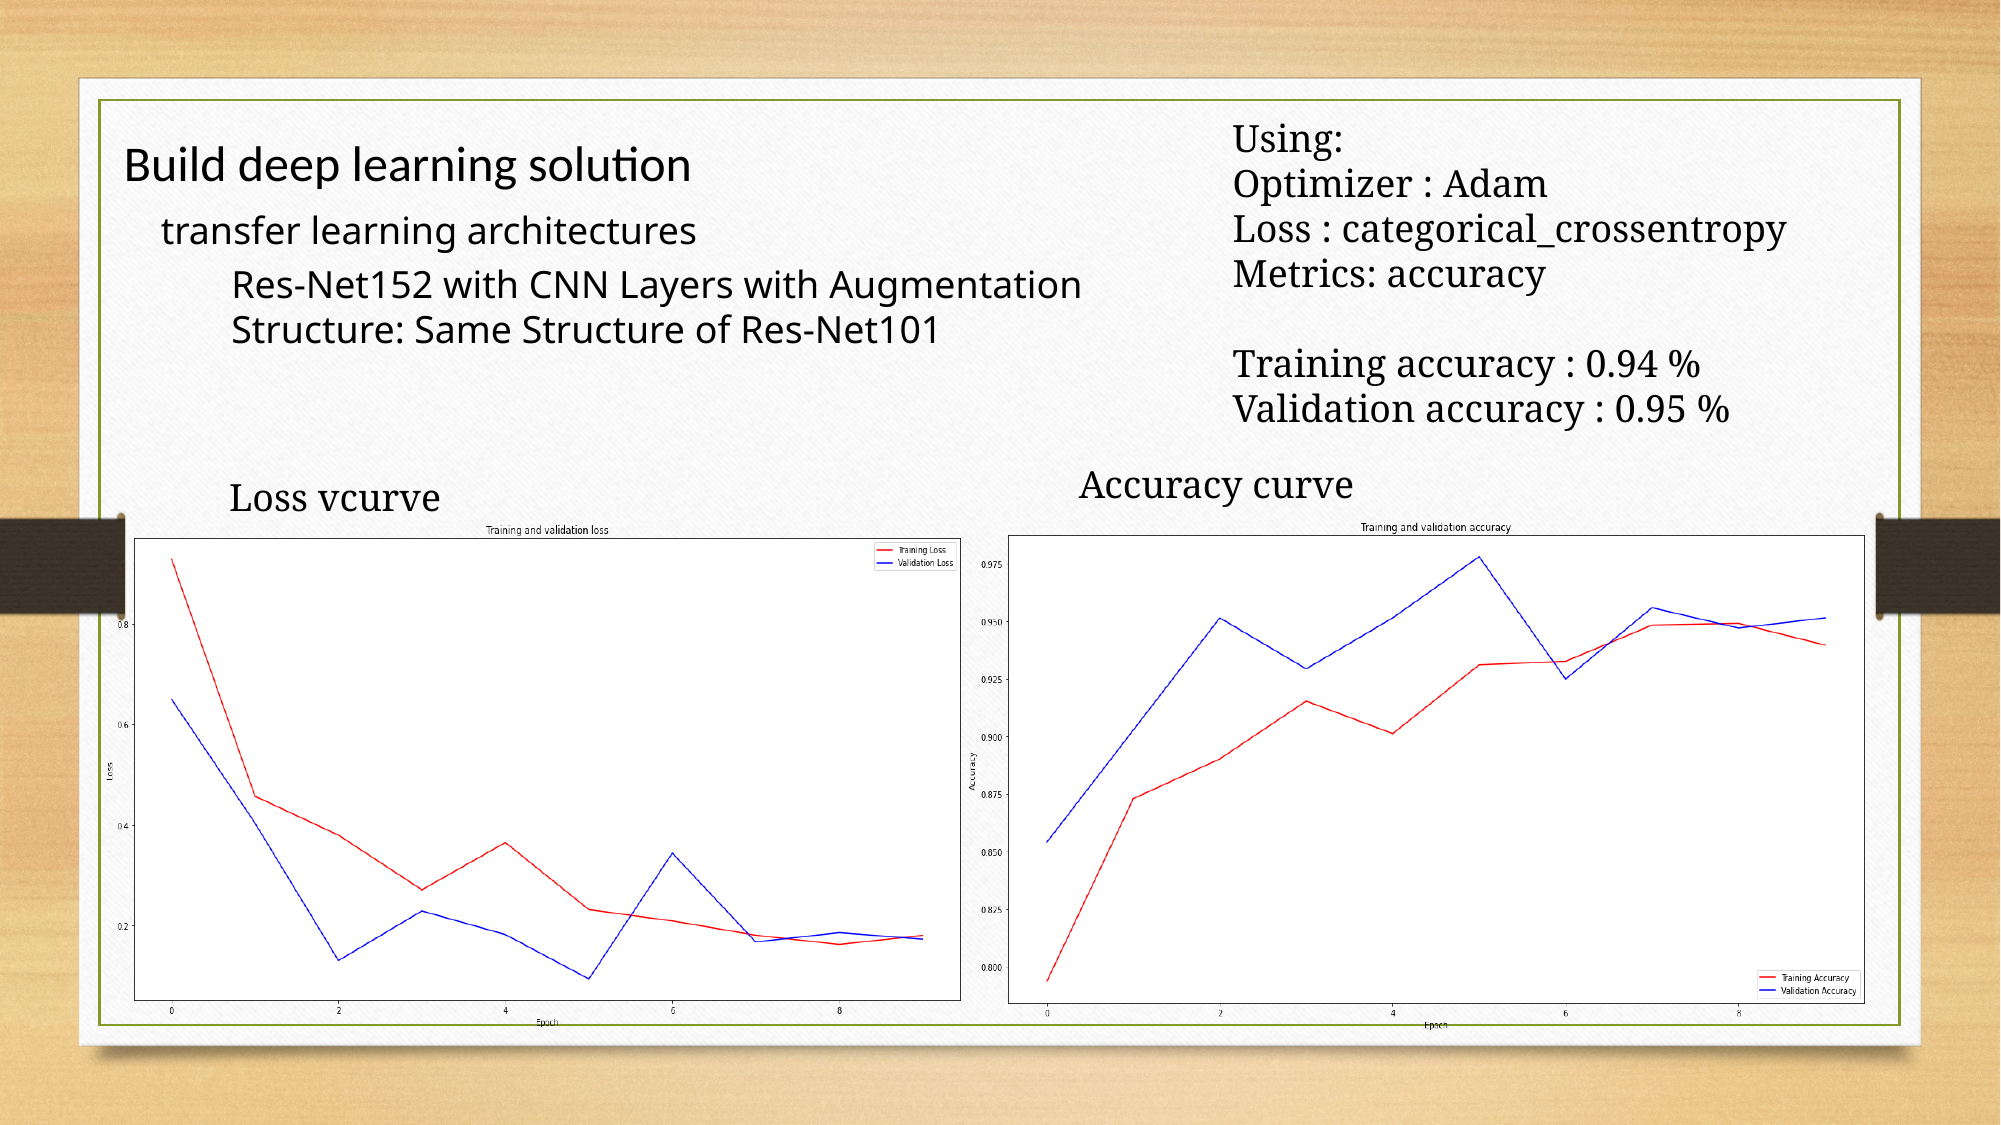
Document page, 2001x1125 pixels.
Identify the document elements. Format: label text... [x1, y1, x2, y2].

picture [0, 0, 2001, 1125]
text_box Loss vcurve [214, 466, 1218, 519]
text_box Using: Optimizer : Adam Loss : categorical_crossentropy Metrics: accuracy Training accuracy : 0.94 % Validation accuracy : 0.95 % [1217, 107, 2000, 438]
text_box Res-Net152 with CNN Layers with Augmentation Structure: Same Structure of Res-Net101 [216, 253, 1217, 359]
text_box Build deep learning solution [109, 124, 1113, 199]
text_box Accuracy curve [1064, 453, 2000, 514]
text_box transfer learning architectures [146, 199, 1150, 260]
